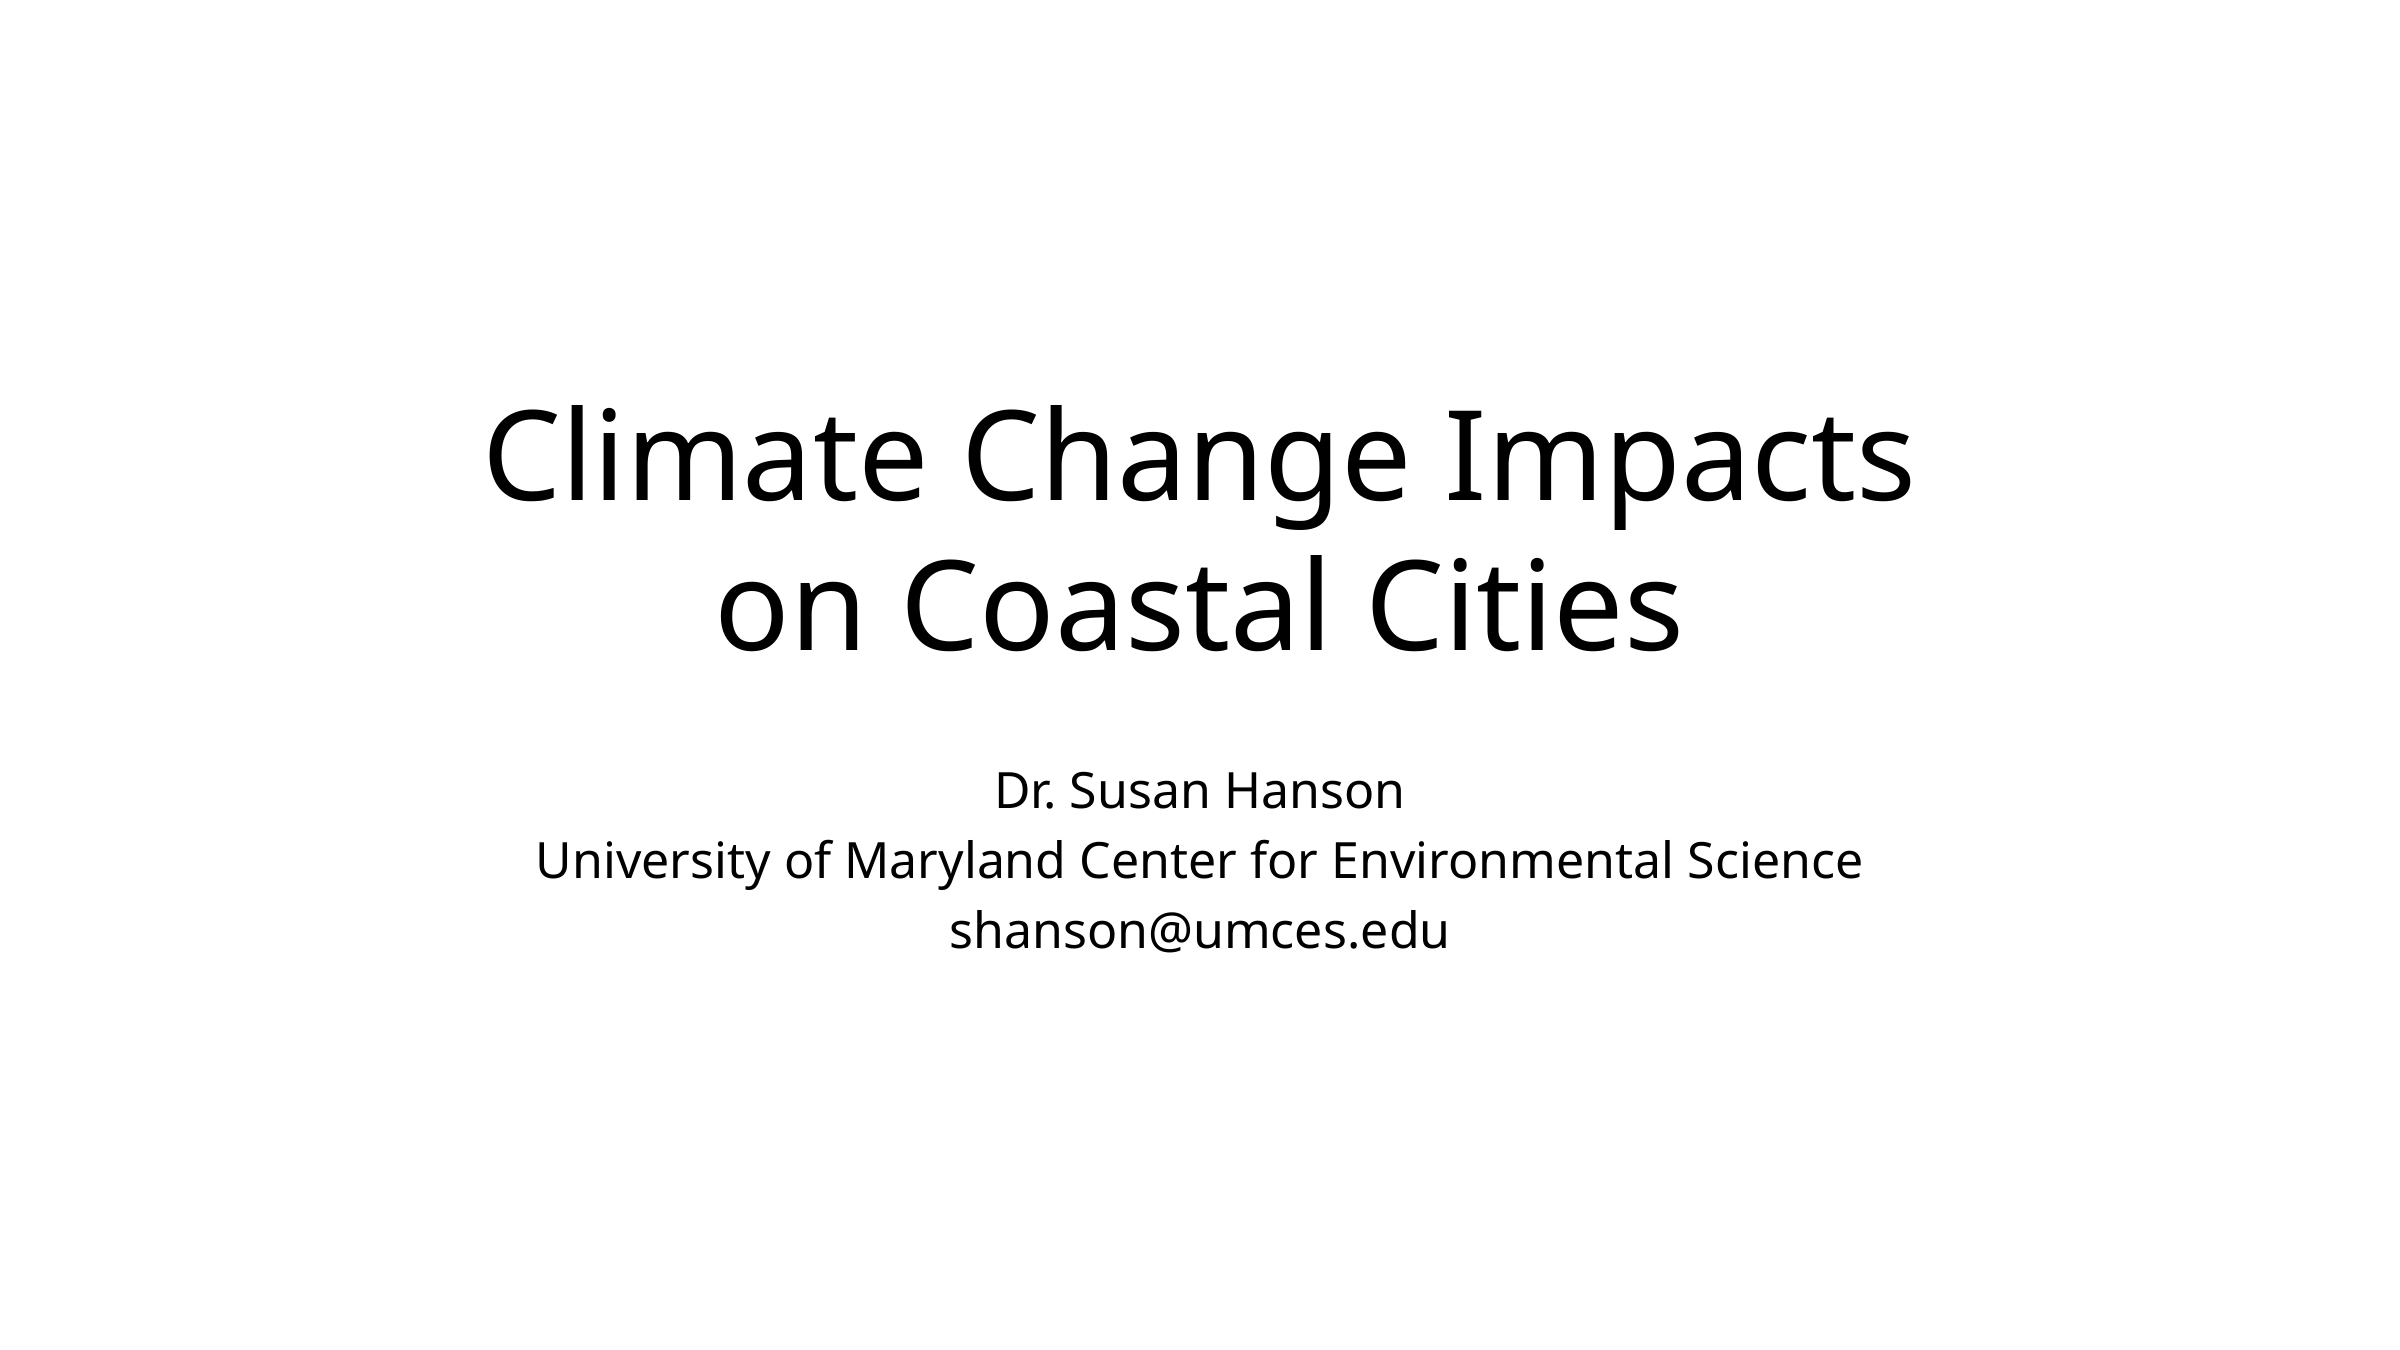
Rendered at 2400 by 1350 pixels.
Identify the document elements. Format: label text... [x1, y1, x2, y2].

subtitle Dr. Susan Hanson University of Maryland Center for Environmental Science shanson@umces.edu [450, 750, 1950, 1023]
title Climate Change Impacts on Coastal Cities [450, 329, 1950, 721]
